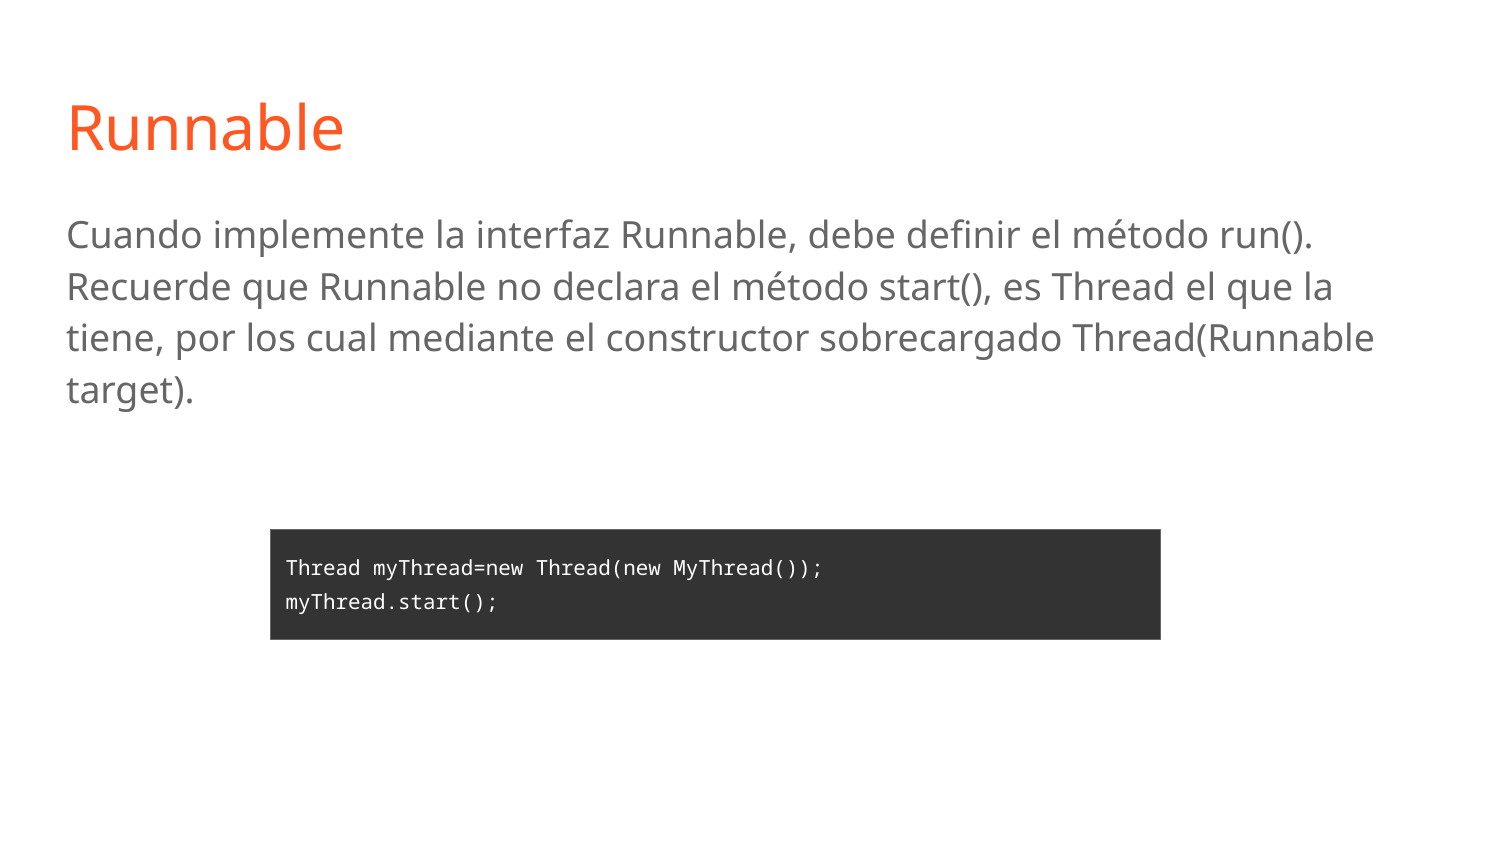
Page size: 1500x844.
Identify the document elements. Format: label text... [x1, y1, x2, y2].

list Cuando implemente la interfaz Runnable, debe definir el método run(). Recuerde que Runnable no declara el método start(), es Thread el que la tiene, por los cual mediante el constructor sobrecargado Thread(Runnable target). [51, 189, 1449, 750]
list Thread myThread=new Thread(new MyThread()); myThread.start(); [270, 529, 1161, 640]
title Runnable [51, 72, 1449, 167]
